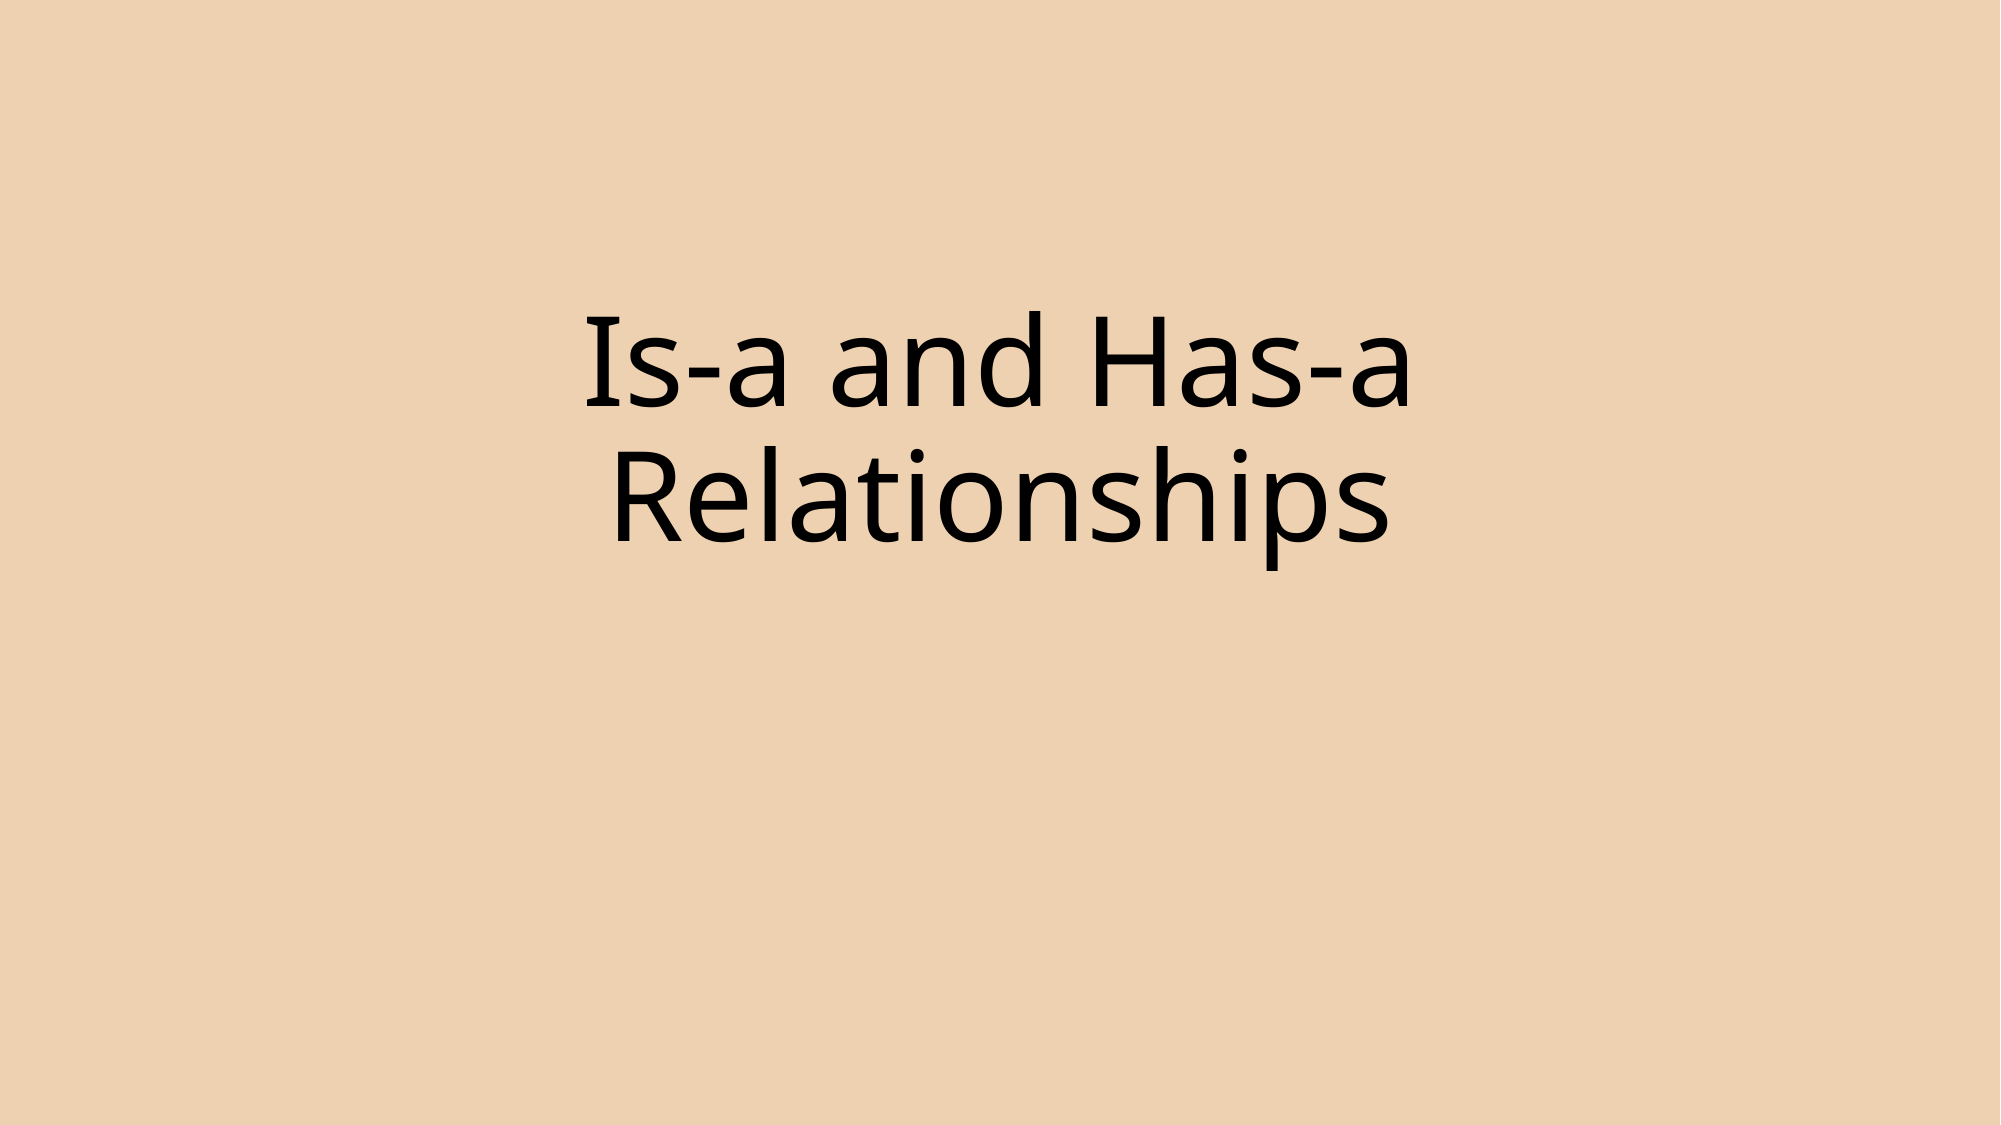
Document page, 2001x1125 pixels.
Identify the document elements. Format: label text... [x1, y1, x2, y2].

title Is-a and Has-a Relationships [249, 184, 1750, 576]
